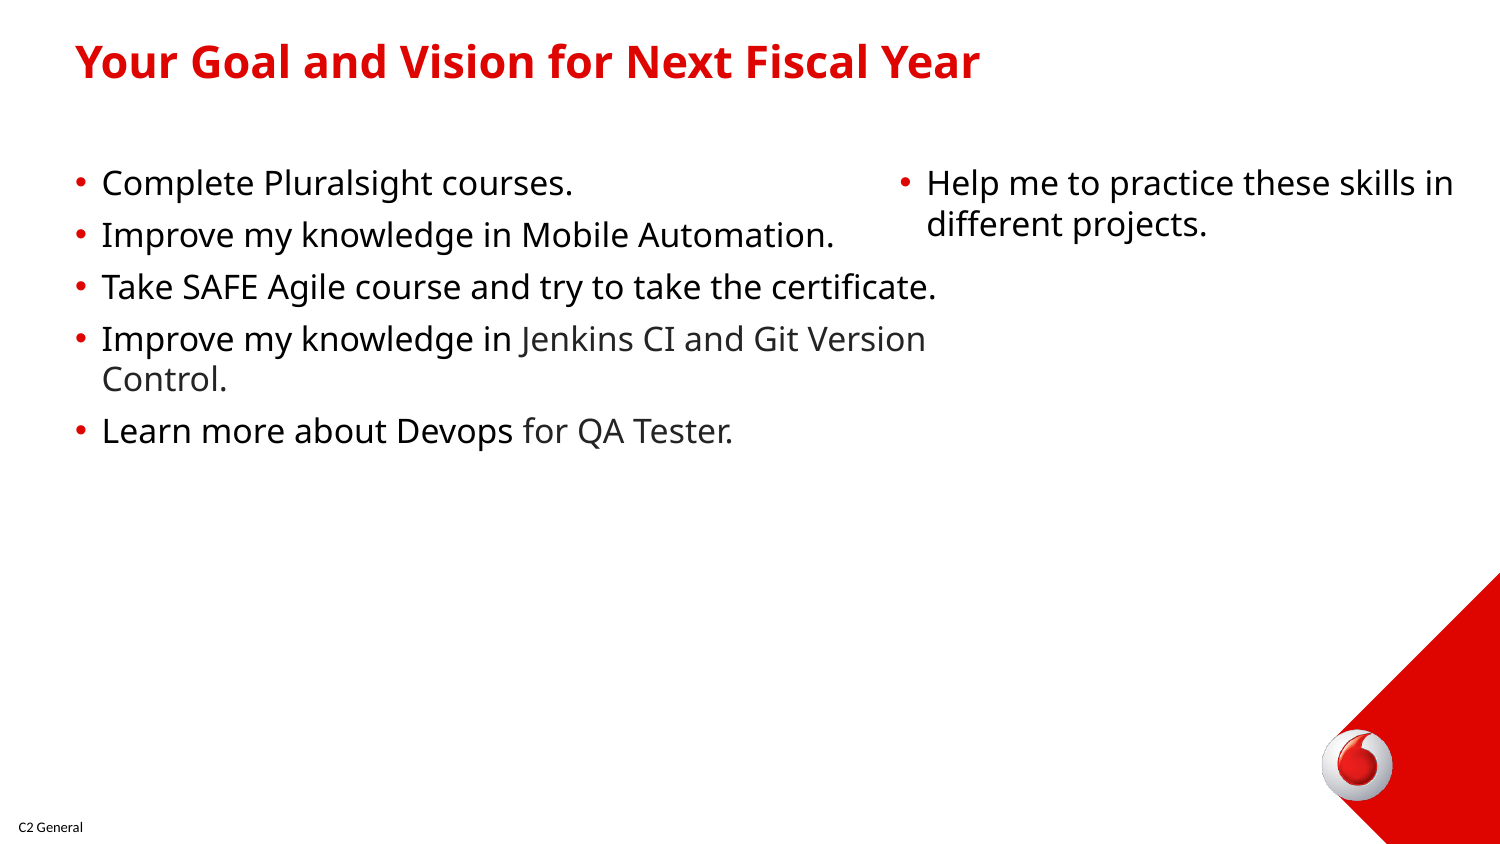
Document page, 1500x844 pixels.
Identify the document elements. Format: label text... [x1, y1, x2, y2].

picture [1320, 765, 1393, 801]
list Help me to practice these skills in different projects. [899, 161, 1491, 765]
list Complete Pluralsight courses. Improve my knowledge in Mobile Automation. Take SAFE Agile course and try to take the certificate. Improve my knowledge in Jenkins CI and Git Version Control. Learn more about Devops for QA Tester. [75, 161, 899, 765]
title Your Goal and Vision for Next Fiscal Year [75, 33, 1282, 161]
